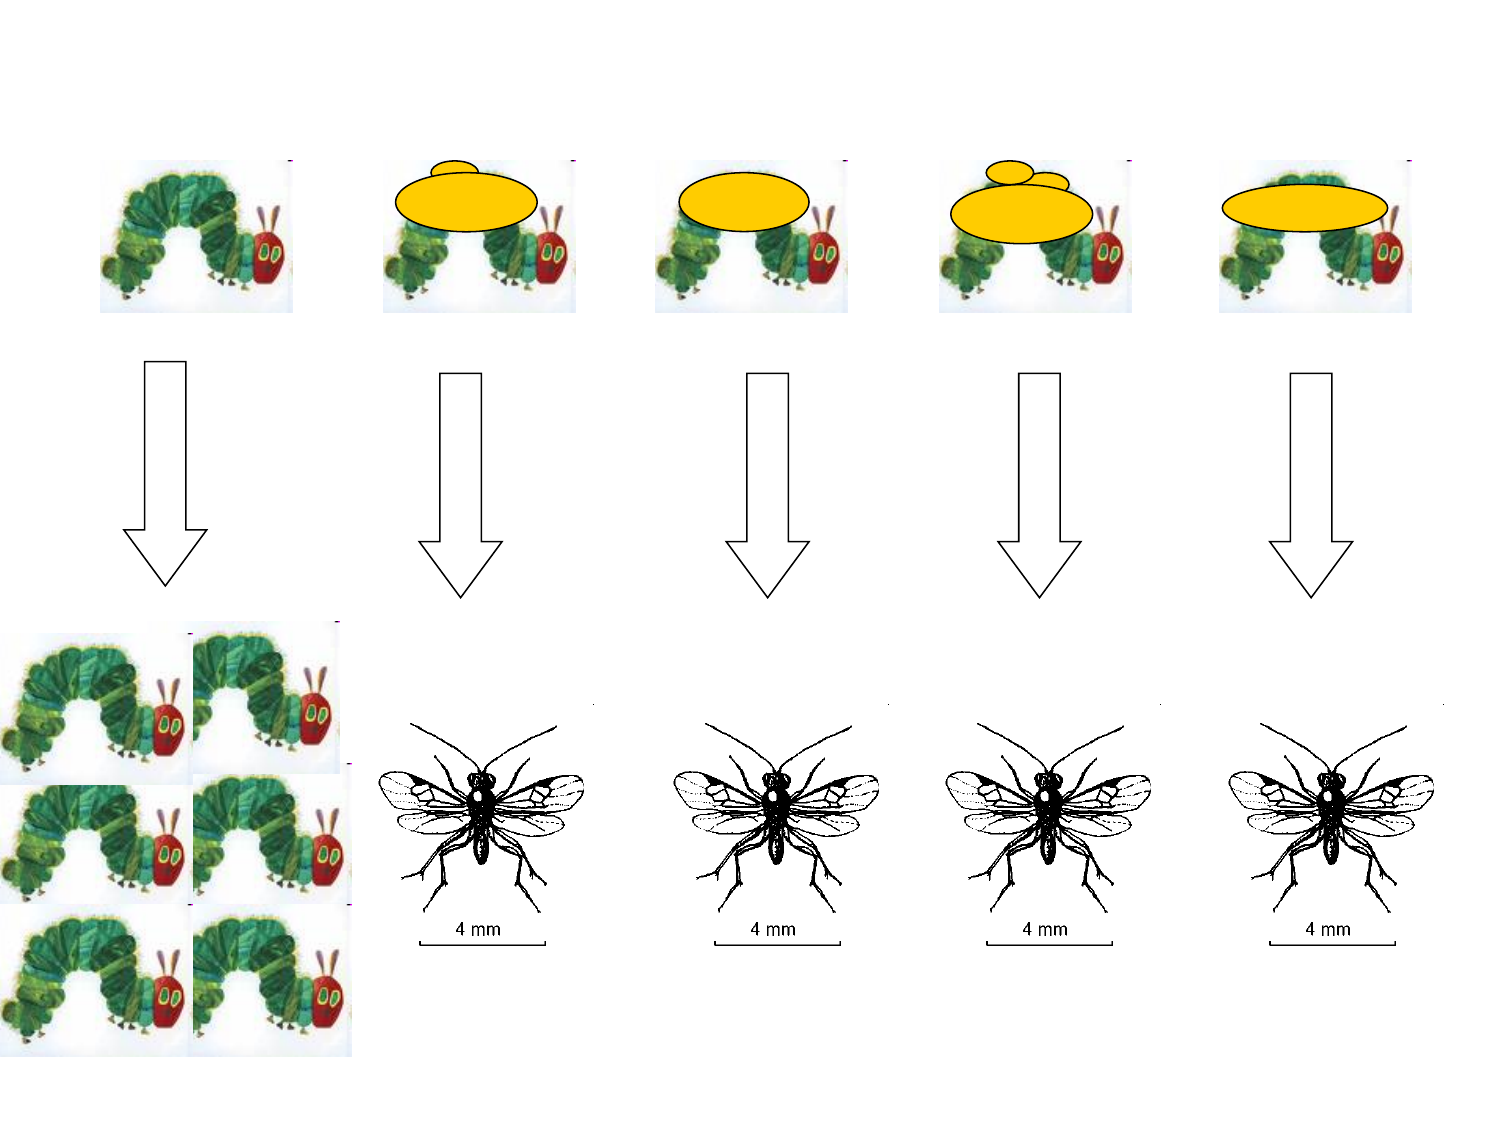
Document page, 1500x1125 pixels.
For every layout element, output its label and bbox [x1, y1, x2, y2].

picture [99, 160, 293, 313]
picture [938, 160, 1132, 313]
picture [383, 160, 577, 313]
picture [666, 703, 890, 960]
text_box [419, 373, 503, 598]
text_box [998, 373, 1081, 598]
picture [1218, 160, 1412, 313]
text_box [726, 373, 810, 598]
text_box [1269, 373, 1353, 598]
picture [655, 160, 848, 313]
picture [0, 621, 352, 1057]
picture [371, 703, 594, 960]
picture [1222, 703, 1445, 960]
picture [938, 703, 1161, 960]
text_box [123, 361, 207, 586]
